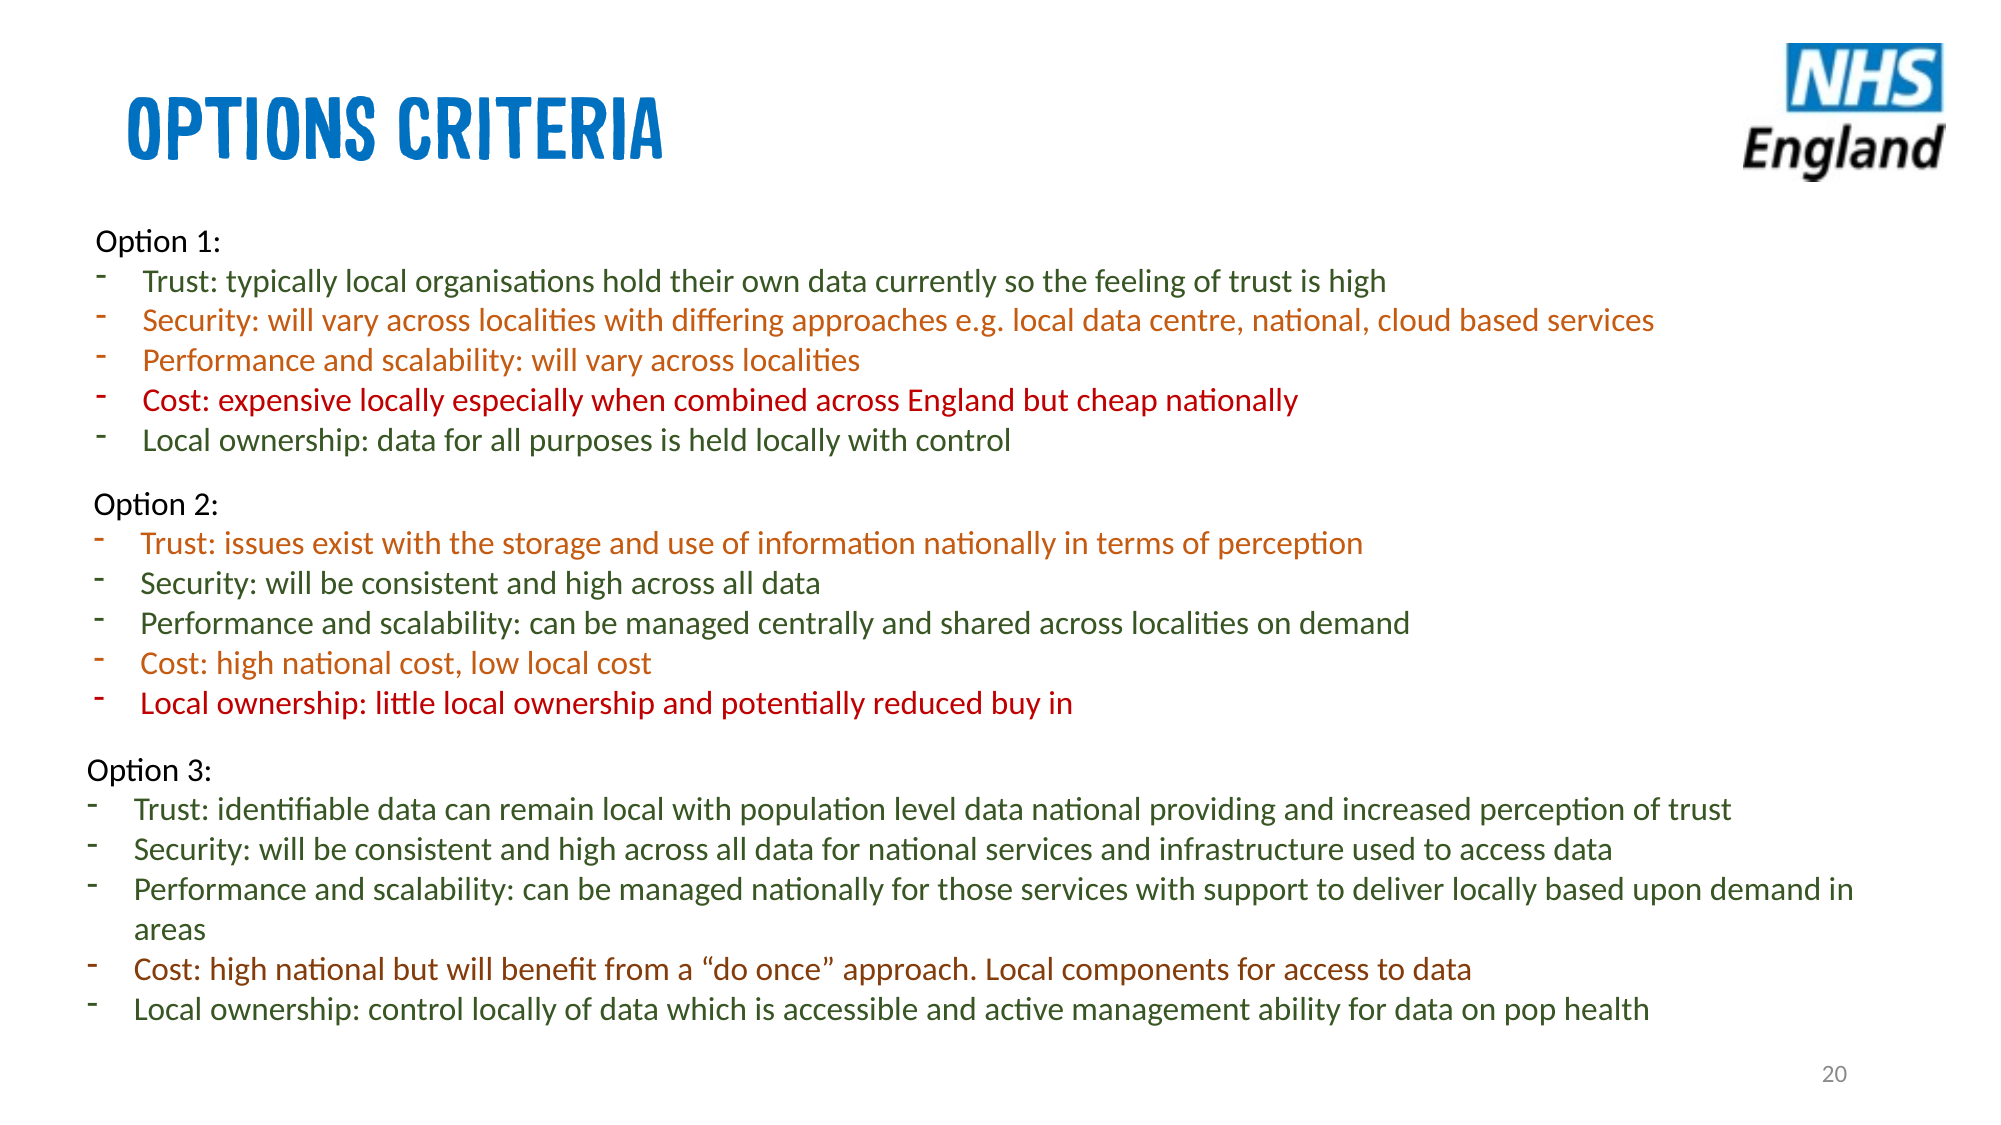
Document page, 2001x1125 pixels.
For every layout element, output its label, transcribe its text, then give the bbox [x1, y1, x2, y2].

slide_number 20 [1412, 1042, 1863, 1103]
text_box Option 2: Trust: issues exist with the storage and use of information nationally in terms of perception Security: will be consistent and high across all data Performance and scalability: can be managed centrally and shared across localities on demand Cost: high national cost, low local cost Local ownership: little local ownership and potentially reduced buy in [78, 474, 1428, 740]
picture [71, 11, 1722, 214]
picture [1743, 43, 1946, 182]
text_box Option 3: Trust: identifiable data can remain local with population level data national providing and increased perception of trust Security: will be consistent and high across all data for national services and infrastructure used to access data Performance and scalability: can be managed nationally for those services with support to deliver locally based upon demand in areas Cost: high national but will benefit from a “do once” approach. Local components for access to data Local ownership: control locally of data which is accessible and active management ability for data on pop health [72, 740, 1932, 1035]
text_box Option 1: Trust: typically local organisations hold their own data currently so the feeling of trust is high Security: will vary across localities with differing approaches e.g. local data centre, national, cloud based services Performance and scalability: will vary across localities Cost: expensive locally especially when combined across England but cheap nationally Local ownership: data for all purposes is held locally with control [80, 214, 1673, 586]
